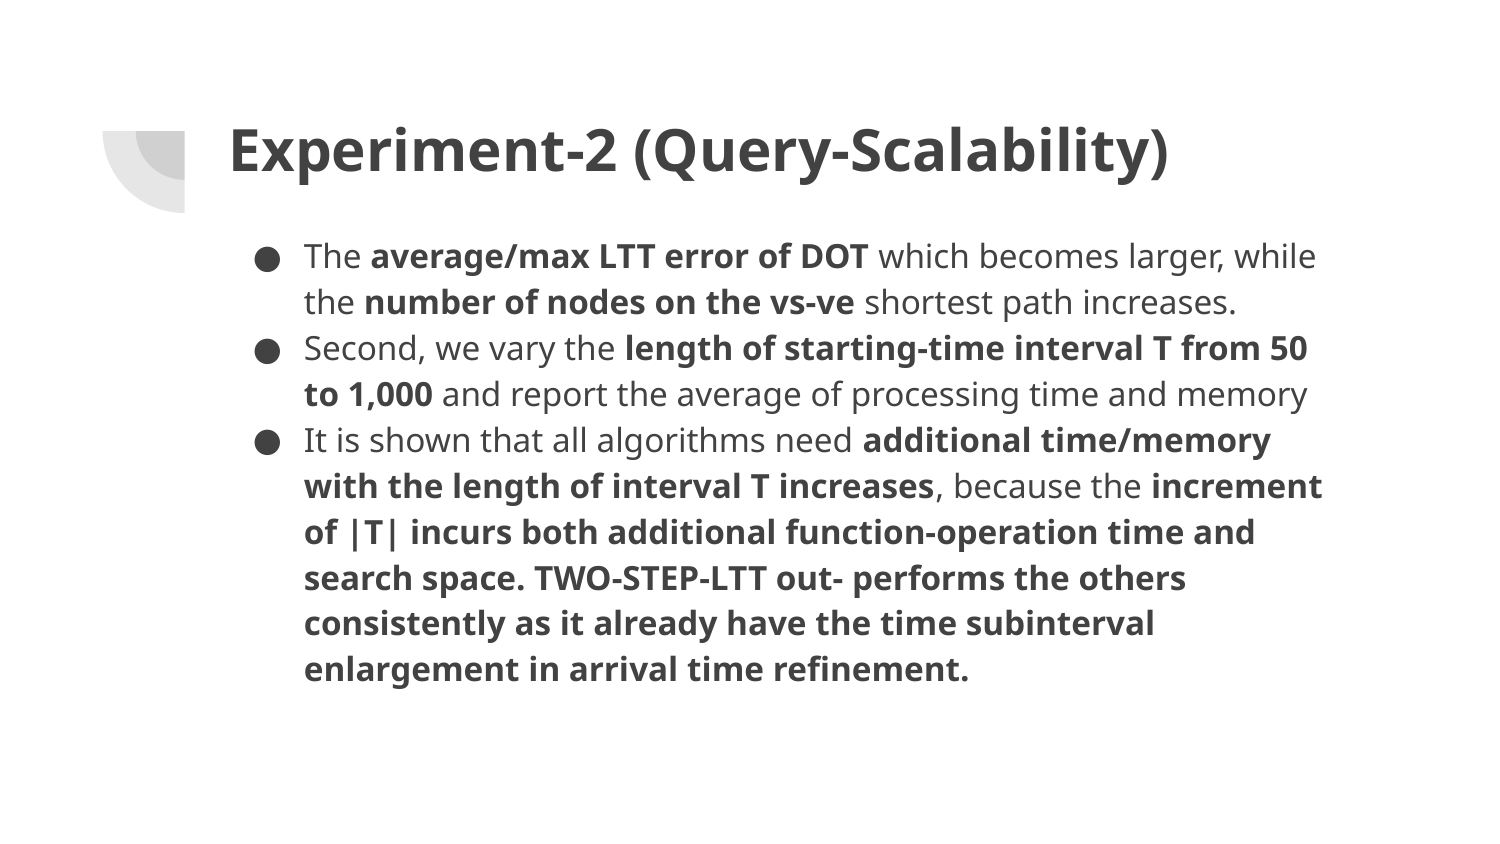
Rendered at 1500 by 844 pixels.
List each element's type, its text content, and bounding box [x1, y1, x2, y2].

title Experiment-2 (Query-Scalability) [213, 98, 1368, 214]
list The average/max LTT error of DOT which becomes larger, while the number of nodes on the vs-ve shortest path increases. Second, we vary the length of starting-time interval T from 50 to 1,000 and report the average of processing time and memory It is shown that all algorithms need additional time/memory with the length of interval T increases, because the increment of |T| incurs both additional function-operation time and search space. TWO-STEP-LTT out- performs the others consistently as it already have the time subinterval enlargement in arrival time refinement. [213, 214, 1368, 744]
